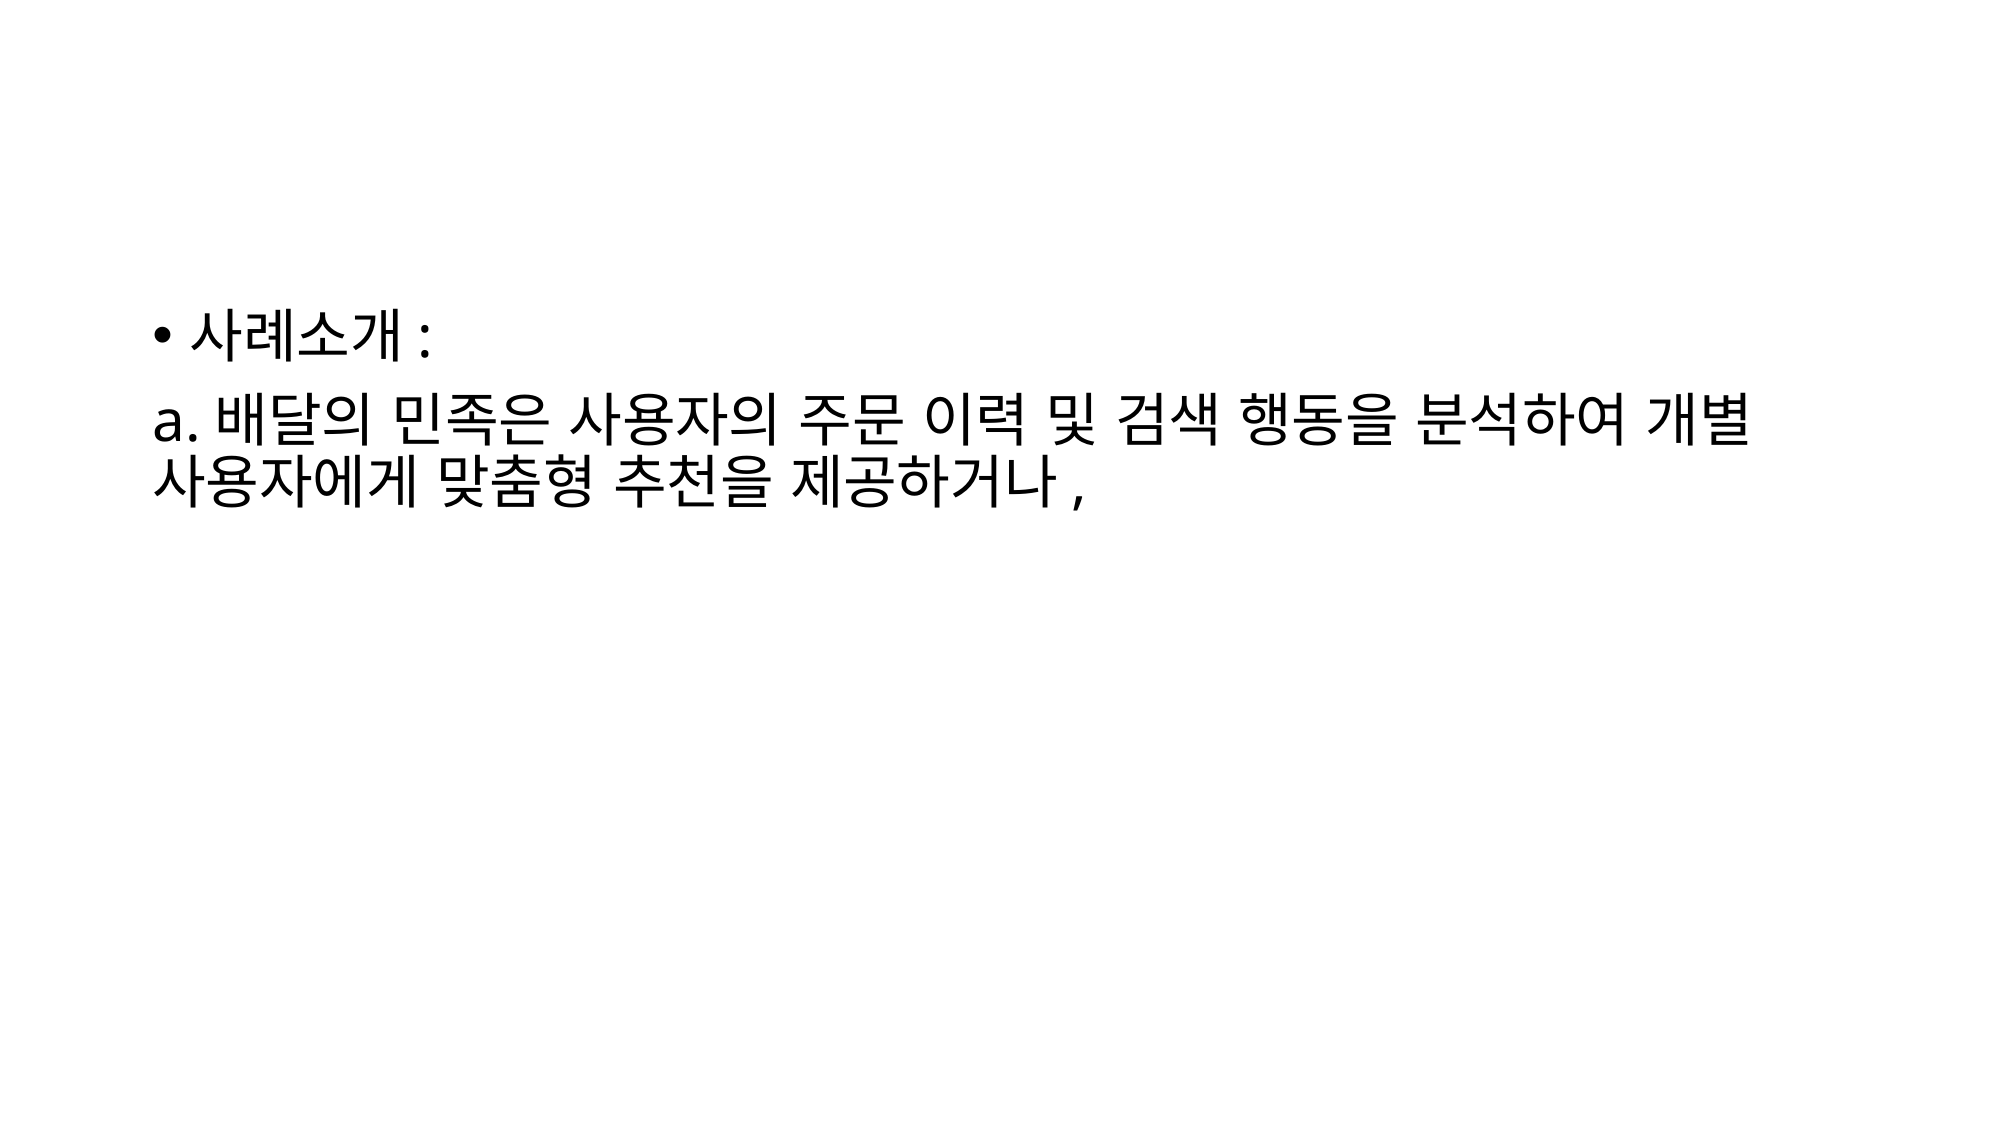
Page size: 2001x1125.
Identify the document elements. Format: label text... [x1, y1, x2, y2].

list 사례소개: a.배달의 민족은 사용자의 주문 이력 및 검색 행동을 분석하여 개별 사용자에게 맞춤형 추천을 제공하거나, [137, 299, 1863, 1014]
